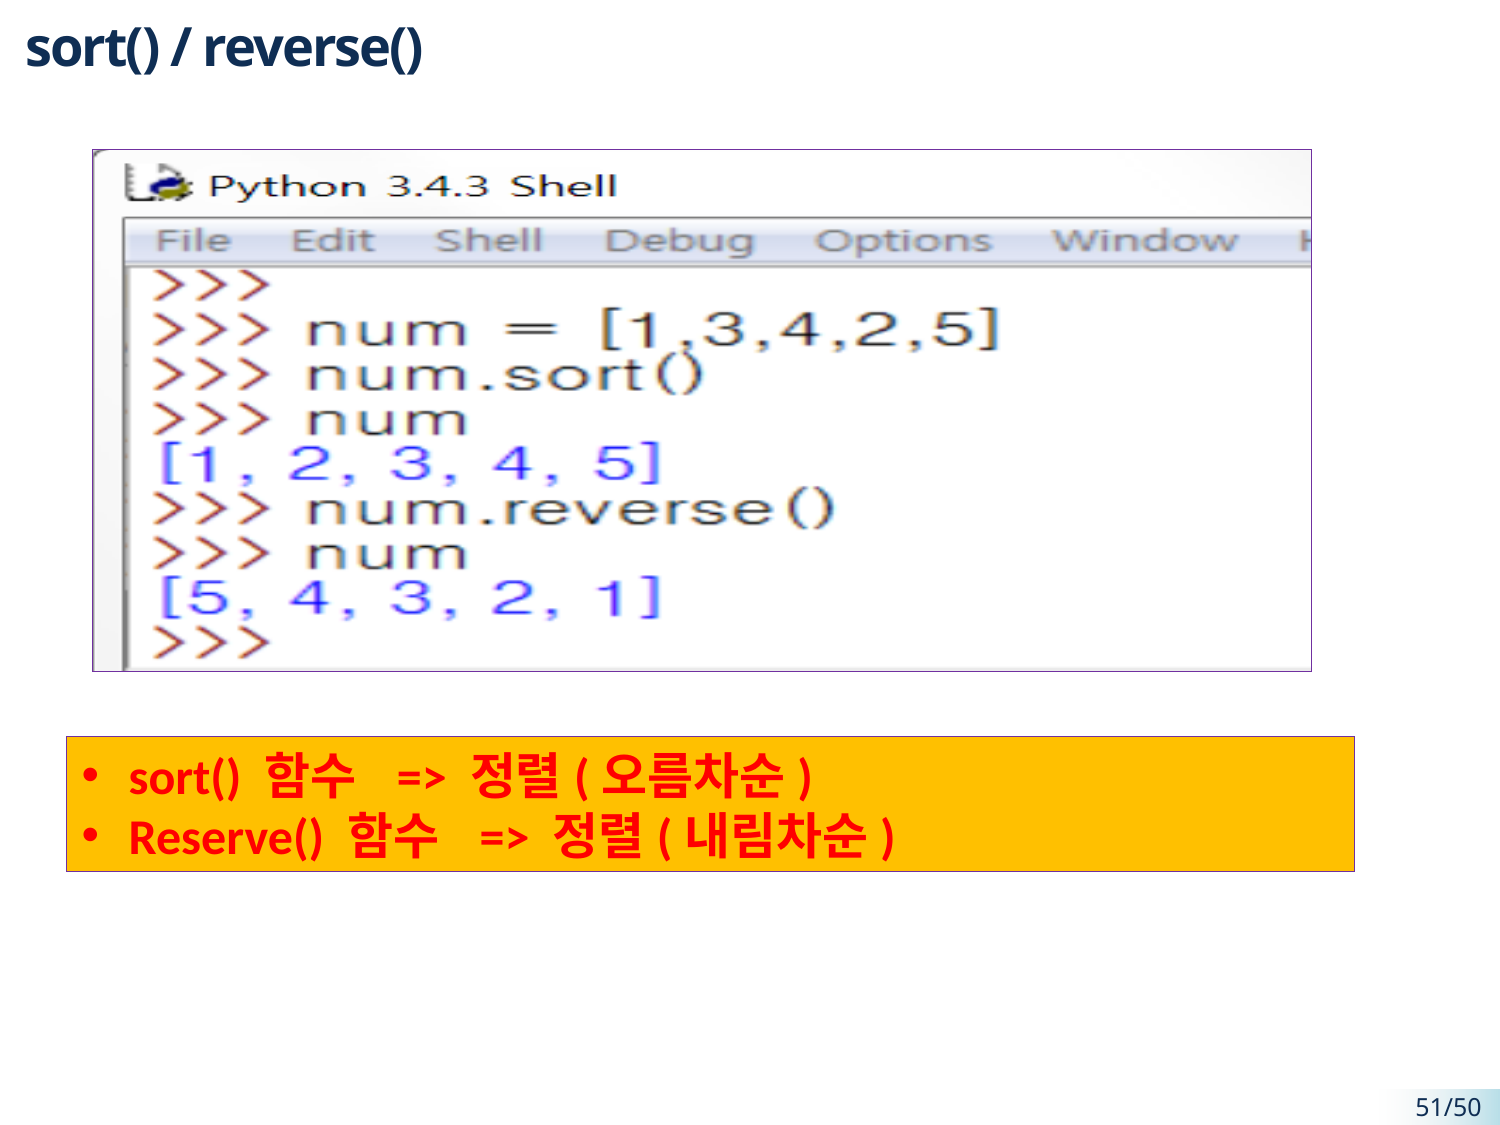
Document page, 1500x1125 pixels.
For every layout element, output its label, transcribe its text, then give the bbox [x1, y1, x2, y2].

text_box sort() 함수 => 정렬(오름차순) Reserve() 함수 => 정렬(내림차순) [66, 736, 1355, 872]
title sort() / reverse() [10, 5, 1288, 84]
picture [92, 148, 1312, 672]
